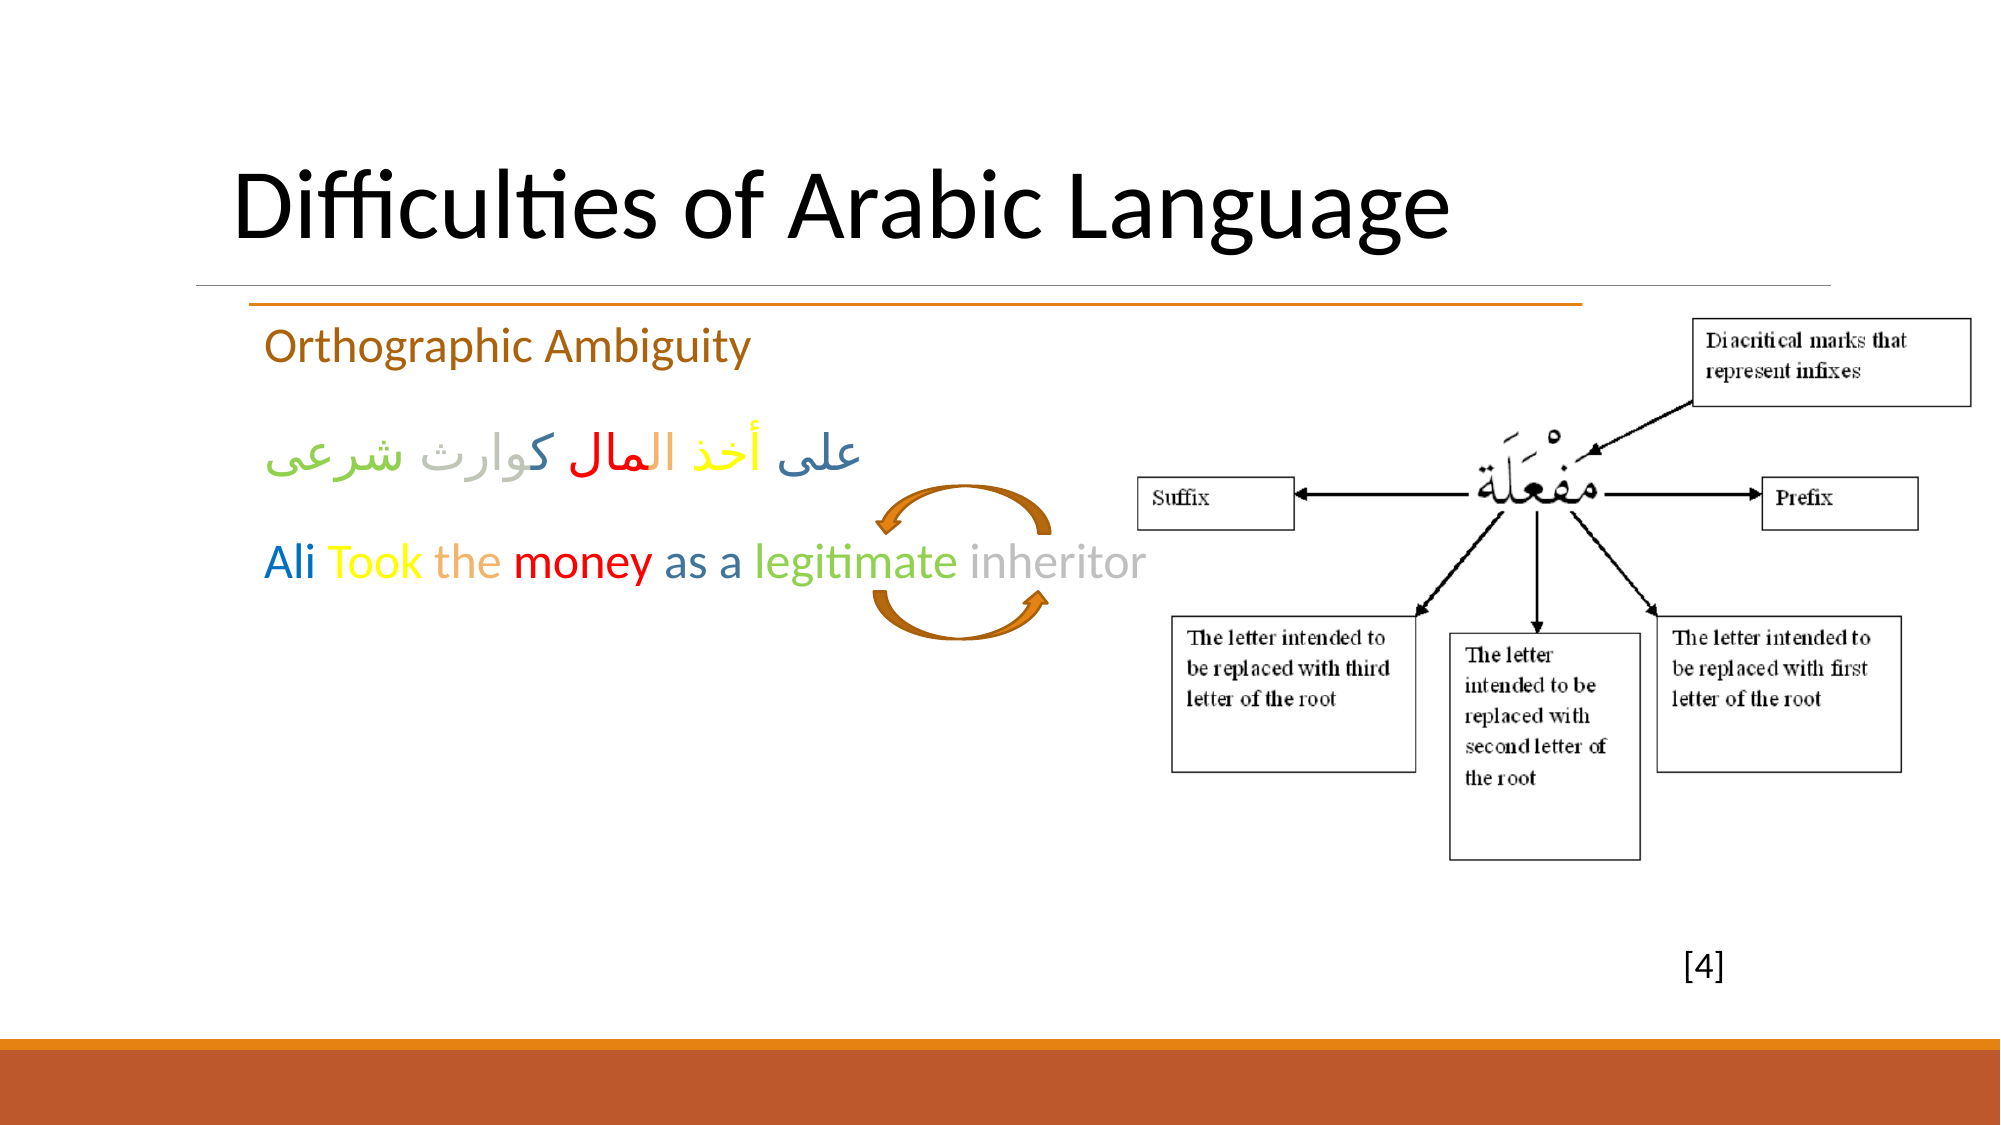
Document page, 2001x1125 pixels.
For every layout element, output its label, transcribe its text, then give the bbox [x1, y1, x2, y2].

text_box [4] [1668, 933, 1758, 994]
text_box Difficulties of Arabic Language [217, 195, 1782, 267]
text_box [248, 303, 1583, 889]
picture [1583, 310, 1974, 863]
